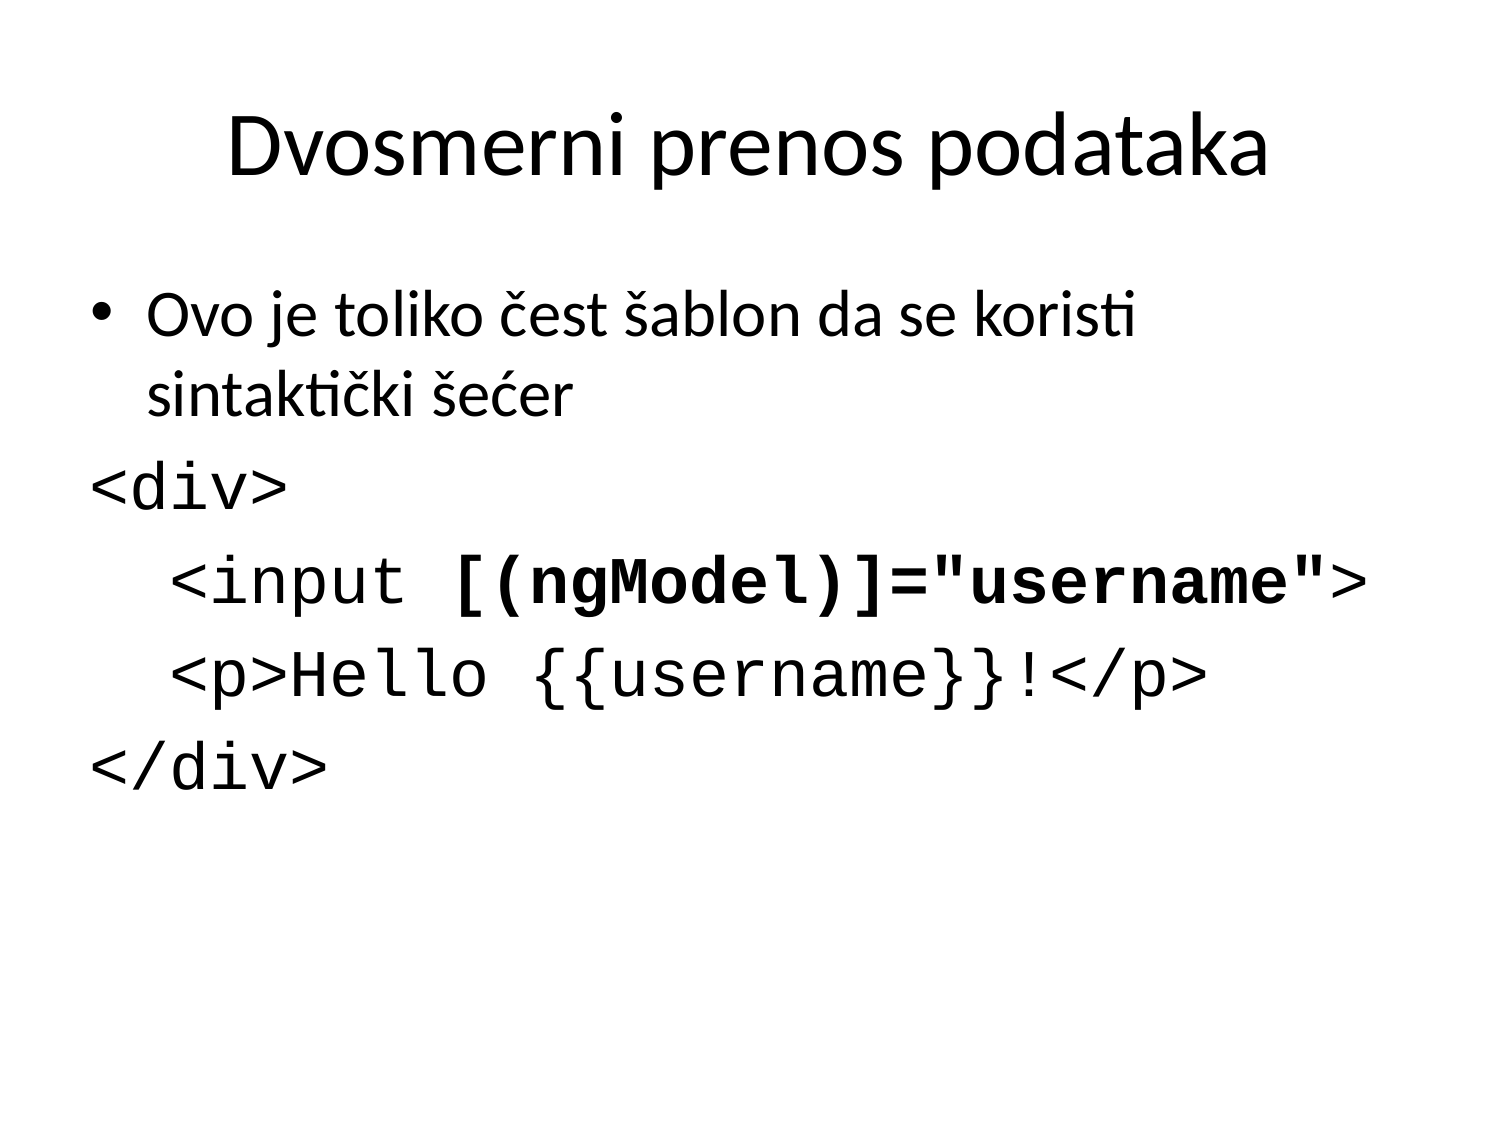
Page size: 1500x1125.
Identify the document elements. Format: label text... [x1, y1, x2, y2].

text_box Dvosmerni prenos podataka [75, 45, 1425, 233]
text_box Ovo je toliko čest šablon da se koristi sintaktički šećer <div> <input [(ngModel)]="username"> <p>Hello {{username}}!</p> </div> [75, 262, 1425, 1005]
